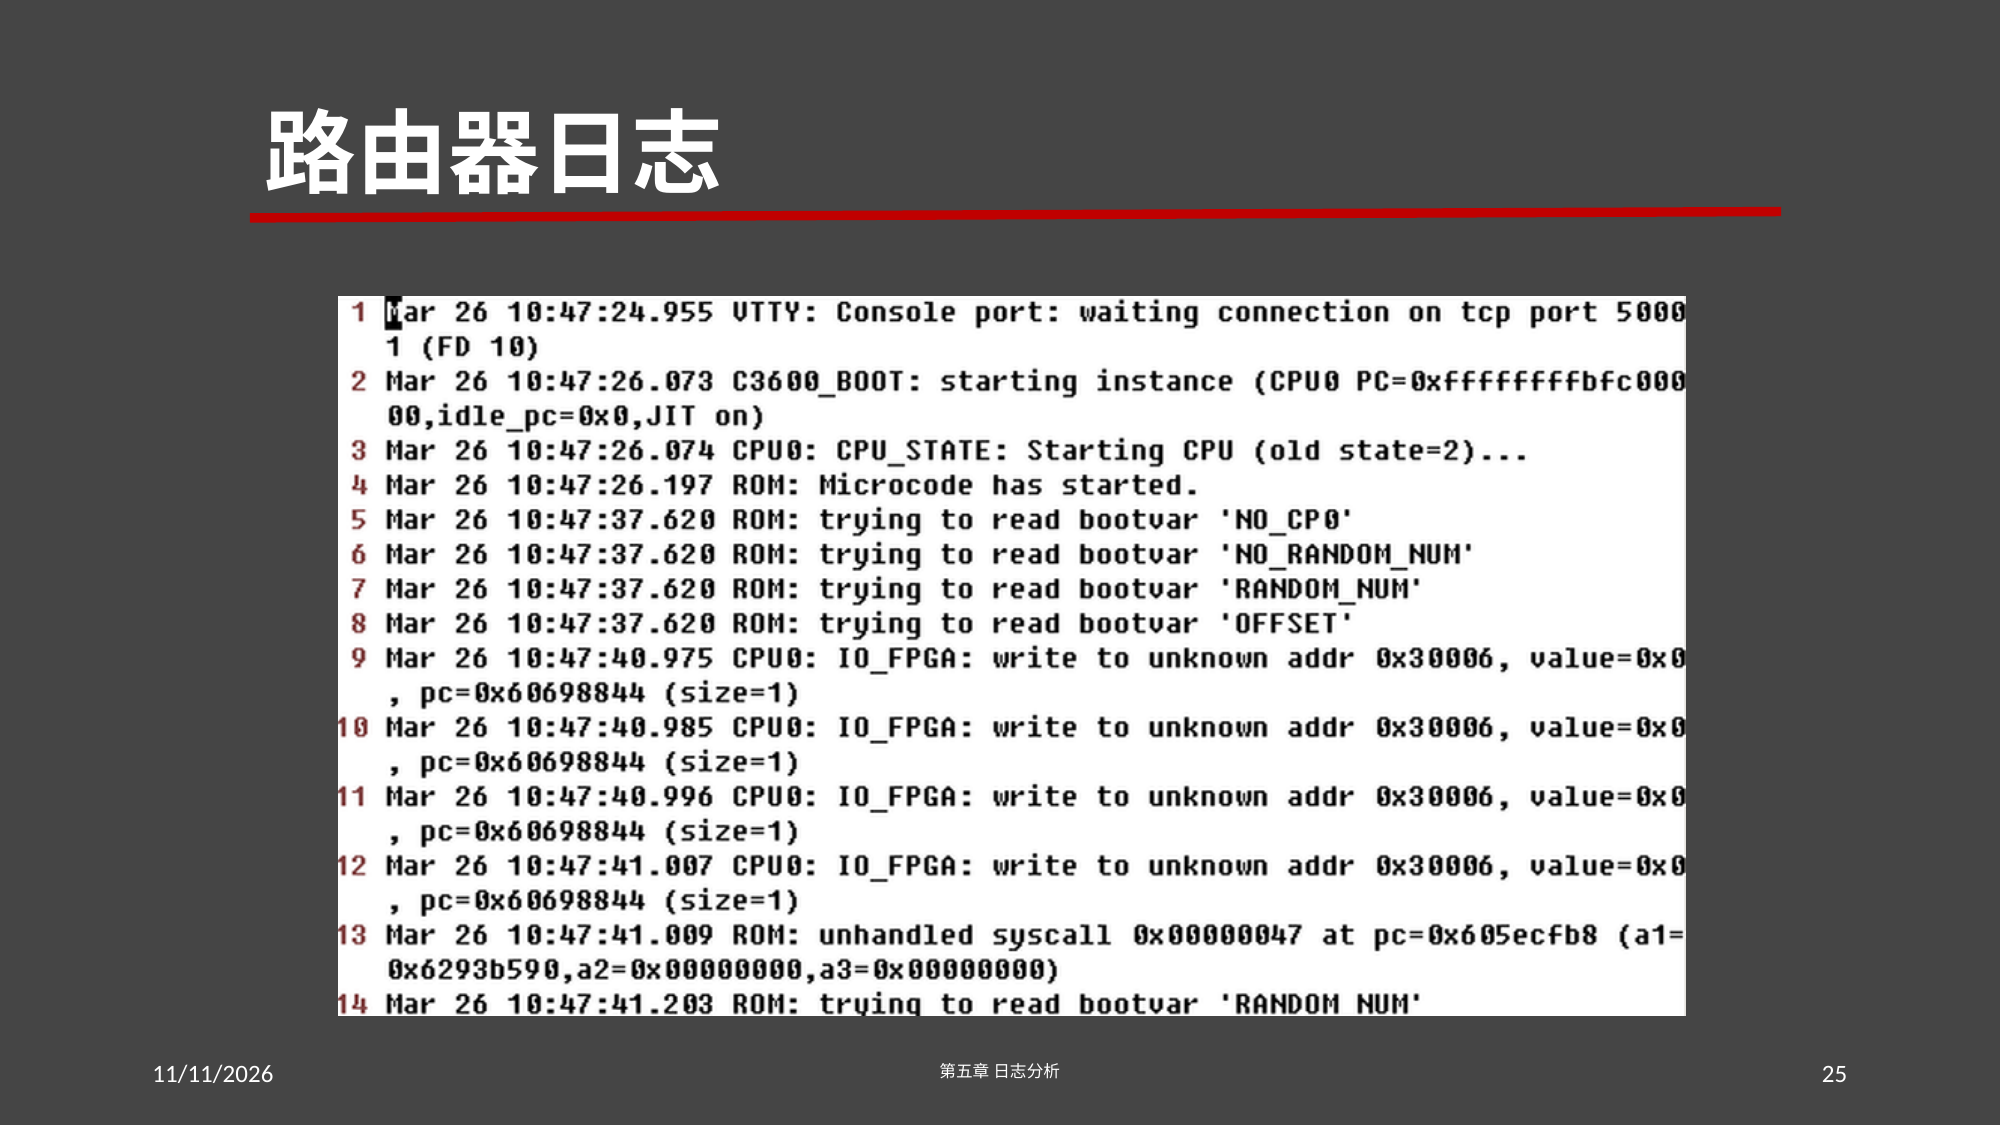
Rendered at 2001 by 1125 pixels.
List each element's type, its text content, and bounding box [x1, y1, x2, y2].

title 路由器日志 [249, 47, 1782, 265]
slide_number 25 [1412, 1042, 1863, 1103]
footer 第五章 日志分析 [662, 1042, 1338, 1103]
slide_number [137, 1042, 588, 1103]
picture [338, 296, 1686, 1017]
